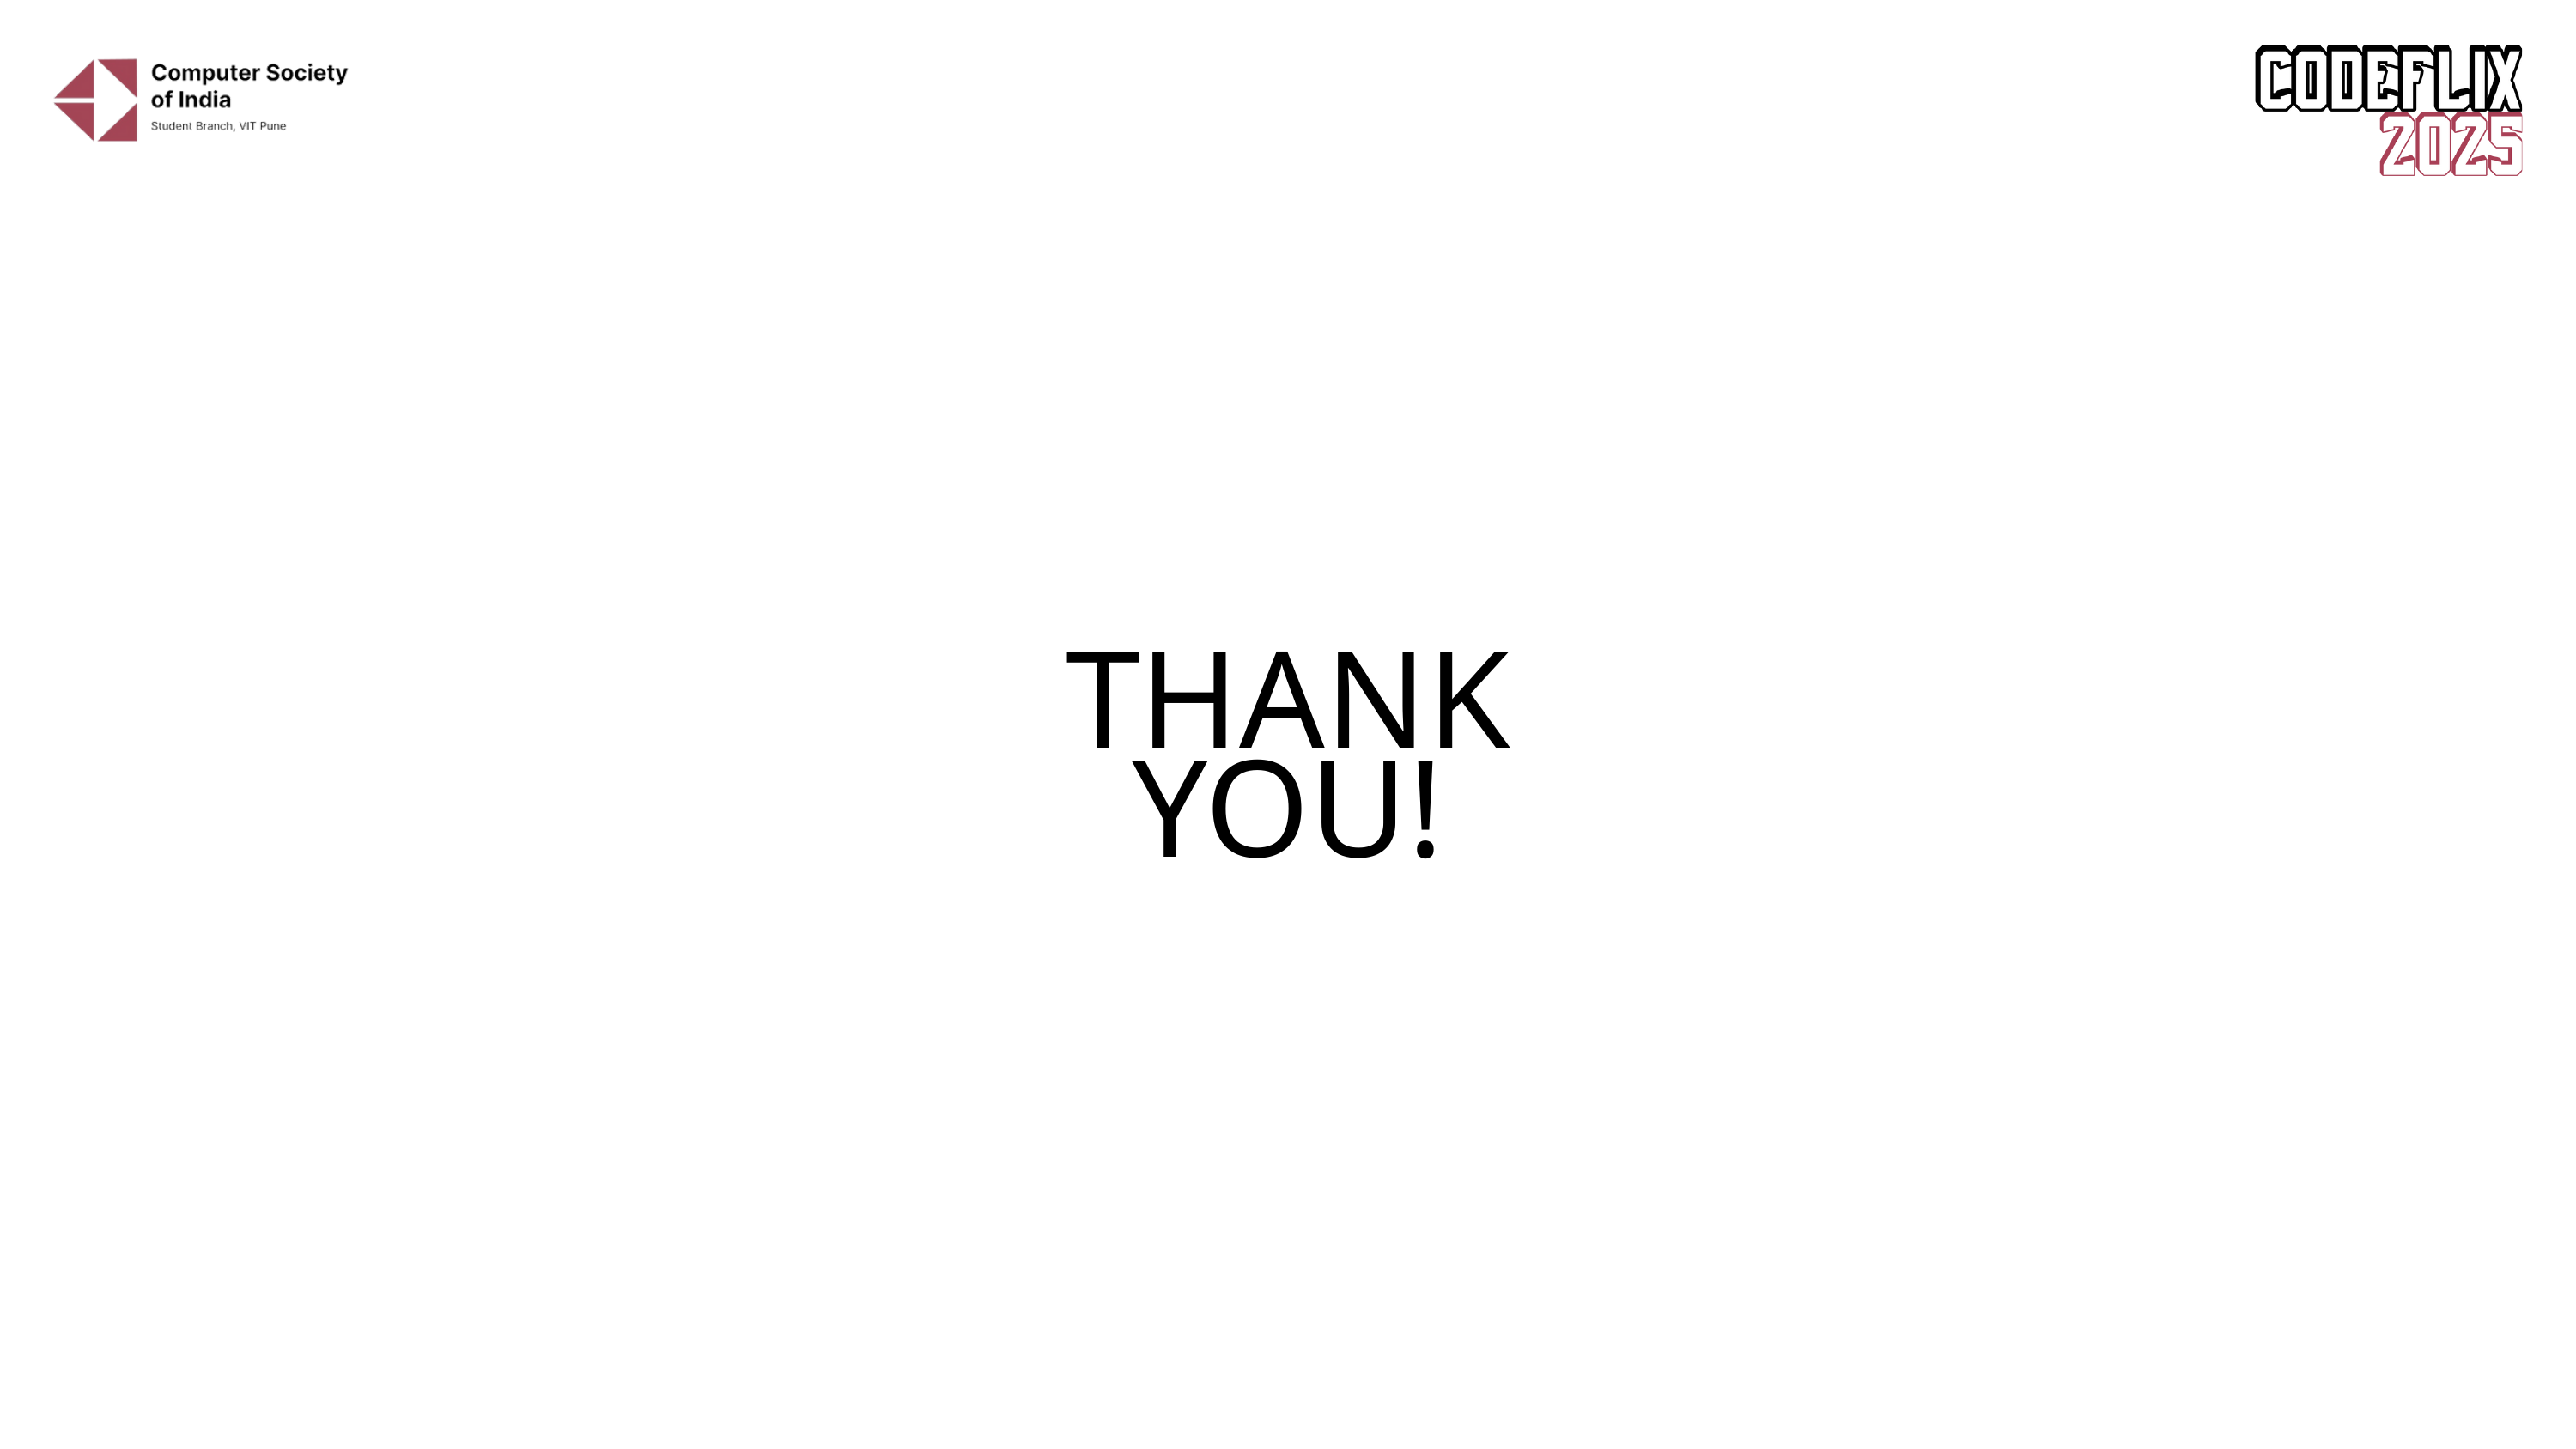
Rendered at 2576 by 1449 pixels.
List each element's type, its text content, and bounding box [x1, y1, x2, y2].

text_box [2379, 111, 2523, 176]
text_box THANK YOU! [950, 664, 1626, 885]
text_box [2255, 45, 2523, 112]
text_box [46, 45, 364, 146]
